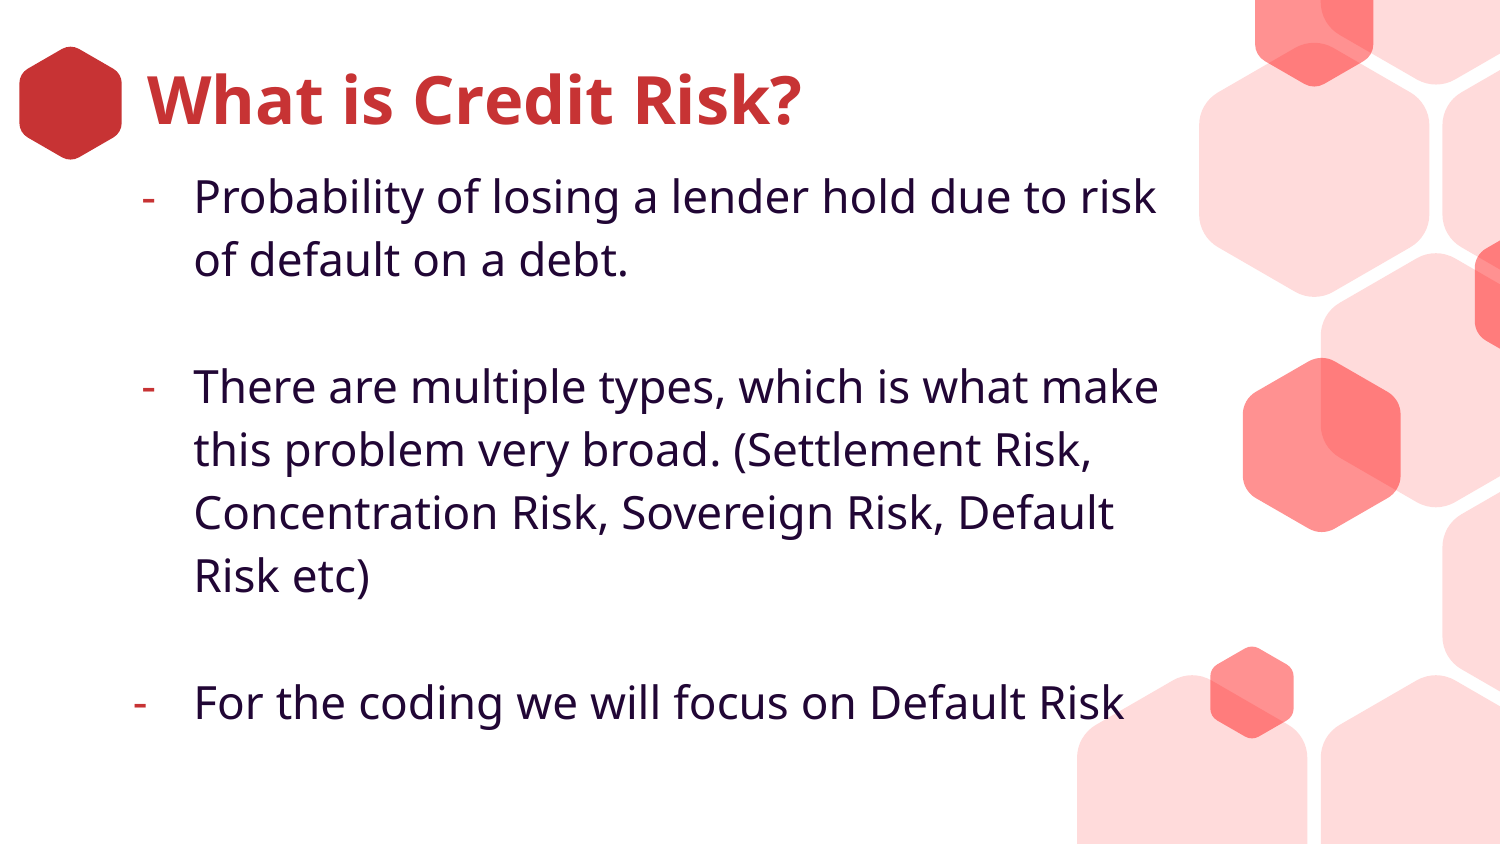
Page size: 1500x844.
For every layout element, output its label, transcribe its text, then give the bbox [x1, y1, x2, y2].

title What is Credit Risk? [146, 70, 1133, 136]
list Probability of losing a lender hold due to risk of default on a debt. There are multiple types, which is what make this problem very broad. (Settlement Risk, Concentration Risk, Sovereign Risk, Default Risk etc) For the coding we will focus on Default Risk [118, 159, 1169, 633]
